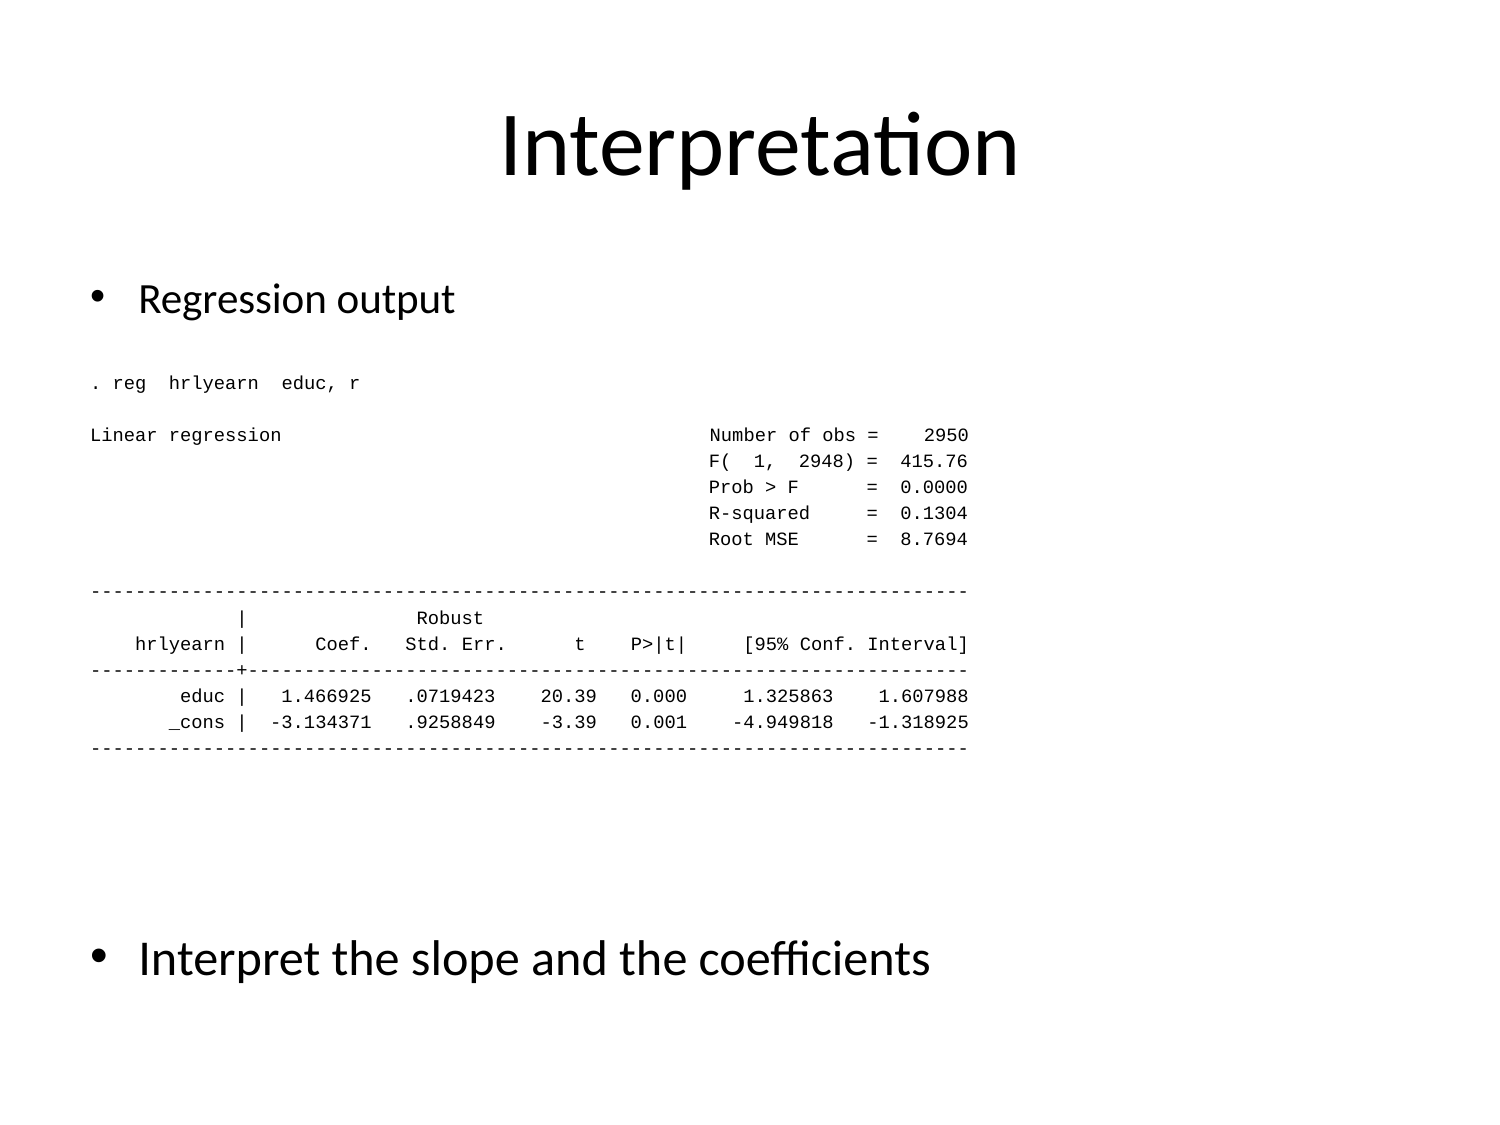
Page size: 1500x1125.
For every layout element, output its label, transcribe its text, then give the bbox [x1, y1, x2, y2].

list Regression output . reg hrlyearn educ, r Linear regression Number of obs = 2950 F( 1, 2948) = 415.76 Prob > F = 0.0000 R-squared = 0.1304 Root MSE = 8.7694 ------------------------------------------------------------------------------ | Robust hrlyearn | Coef. Std. Err. t P>|t| [95% Conf. Interval] -------------+---------------------------------------------------------------- educ | 1.466925 .0719423 20.39 0.000 1.325863 1.607988 _cons | -3.134371 .9258849 -3.39 0.001 -4.949818 -1.318925 ------------------------------------------------------------------------------ Interpret the slope and the coefficients [75, 262, 1425, 1005]
title Interpretation [75, 45, 1425, 233]
